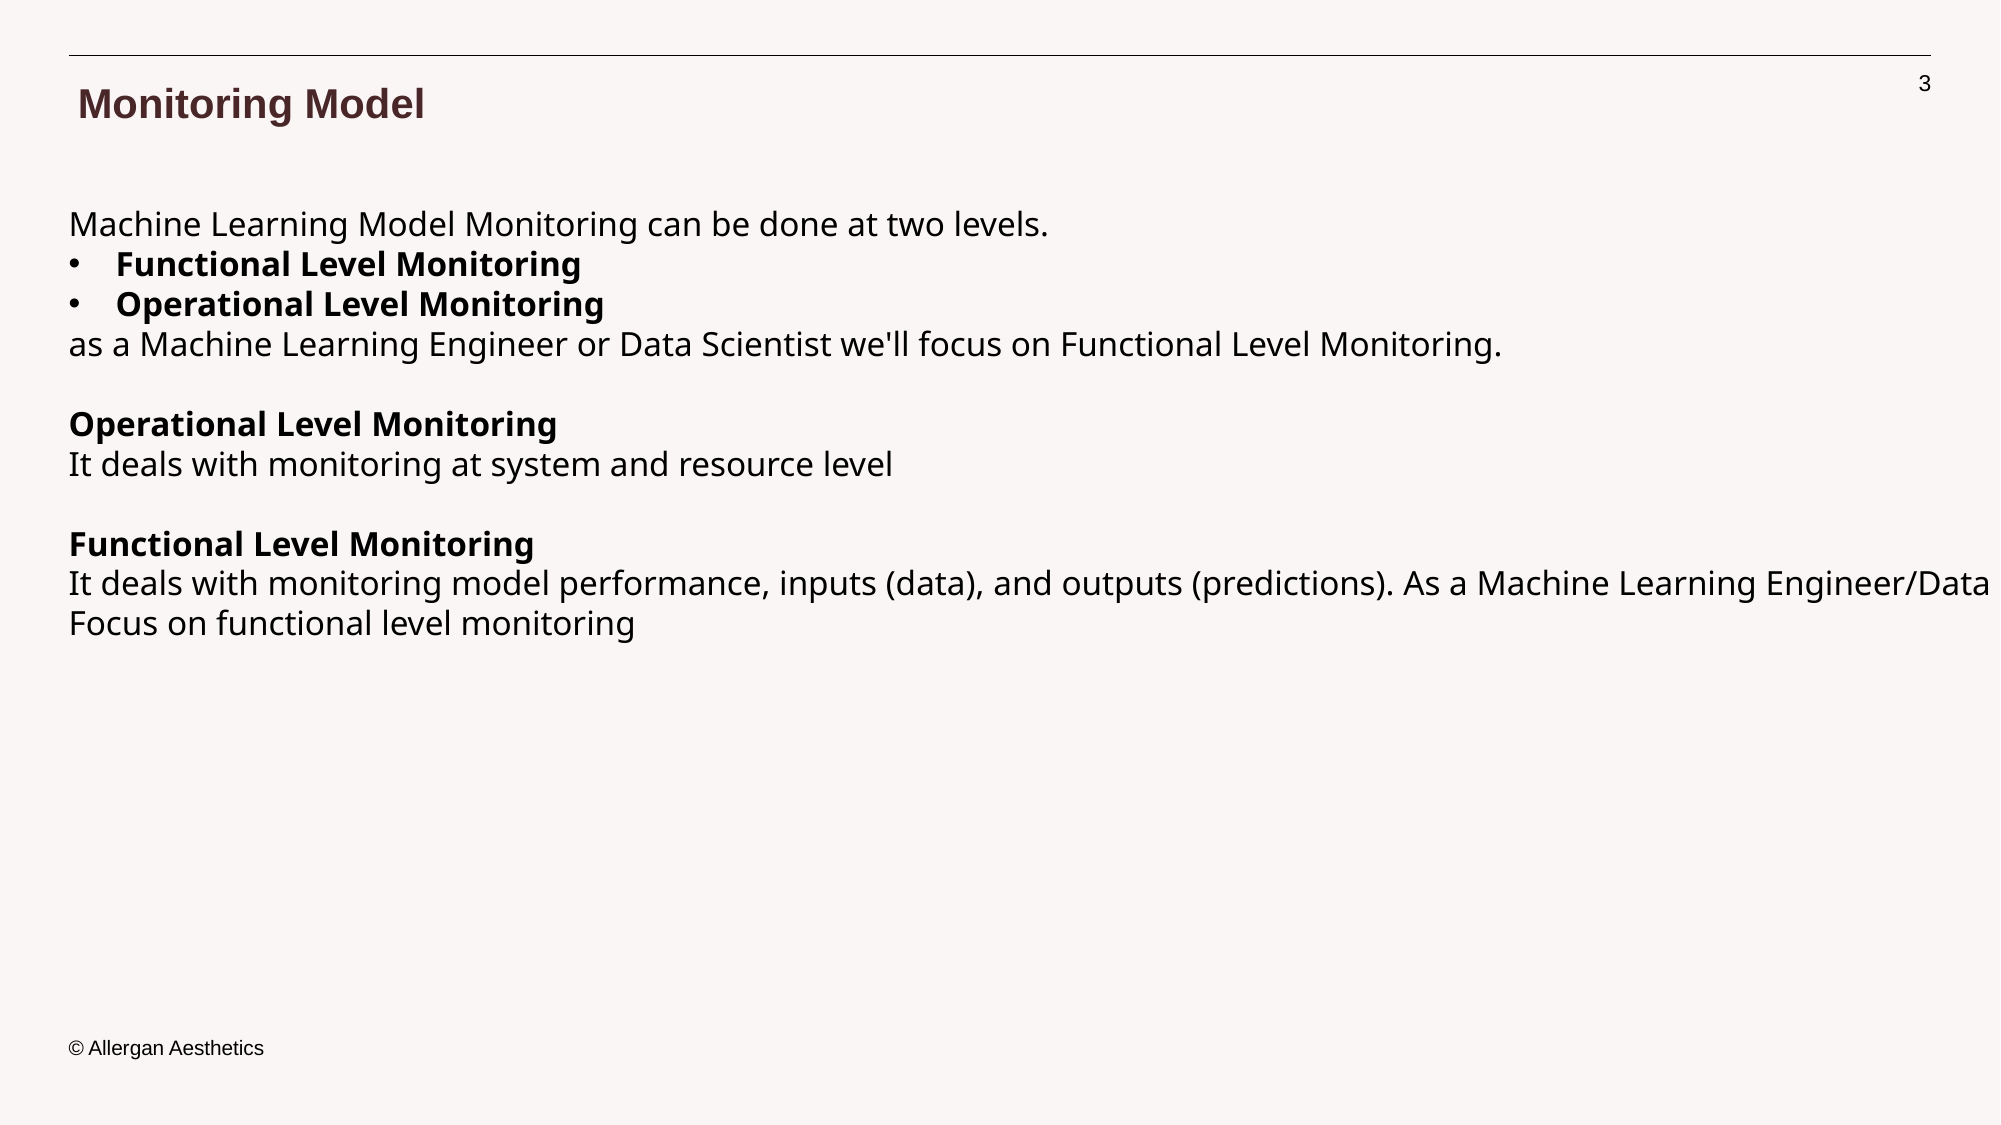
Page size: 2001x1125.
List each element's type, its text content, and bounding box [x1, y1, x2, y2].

text_box Machine Learning Model Monitoring can be done at two levels. Functional Level Monitoring Operational Level Monitoring as a Machine Learning Engineer or Data Scientist we'll focus on Functional Level Monitoring. Operational Level Monitoring It deals with monitoring at system and resource level Functional Level Monitoring It deals with monitoring model performance, inputs (data), and outputs (predictions). As a Machine Learning Engineer/Data Scientist we’ll Focus on functional level monitoring [68, 163, 1247, 314]
text_box Monitoring Model [63, 75, 781, 145]
slide_number 3 [1855, 68, 1932, 100]
footer © Allergan Aesthetics [68, 1016, 646, 1077]
